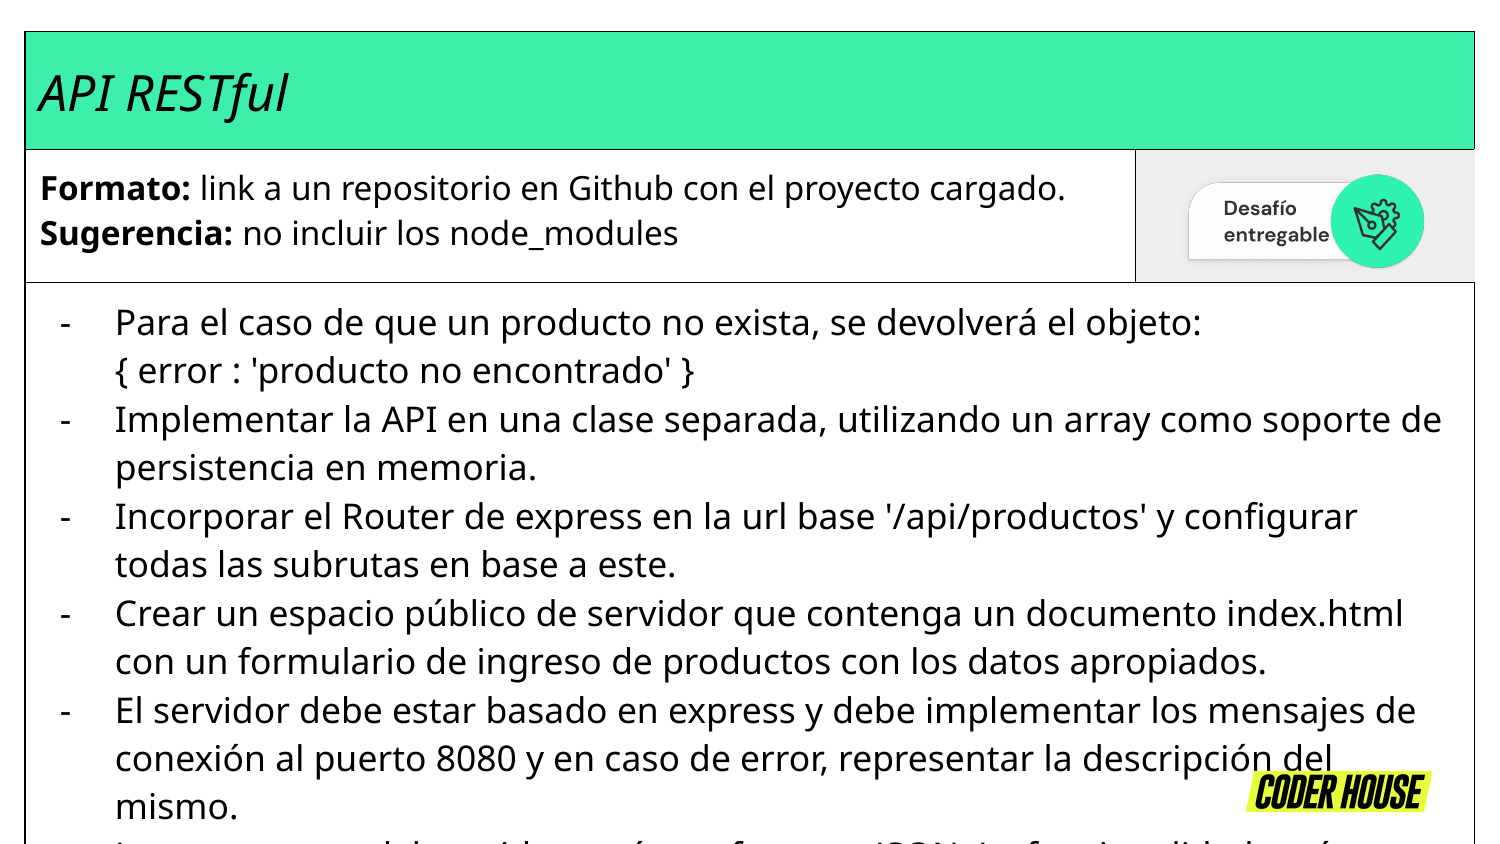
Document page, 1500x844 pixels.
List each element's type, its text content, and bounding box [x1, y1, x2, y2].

table_cell Formato: link a un repositorio en Github con el proyecto cargado. Sugerencia: no incluir los node_modules [26, 150, 1135, 282]
table_cell [1136, 150, 1474, 282]
picture [1241, 764, 1437, 819]
picture [1176, 168, 1445, 275]
table_cell Para el caso de que un producto no exista, se devolverá el objeto: { error : 'producto no encontrado' } Implementar la API en una clase separada, utilizando un array como soporte de persistencia en memoria. Incorporar el Router de express en la url base '/api/productos' y configurar todas las subrutas en base a este. Crear un espacio público de servidor que contenga un documento index.html con un formulario de ingreso de productos con los datos apropiados. El servidor debe estar basado en express y debe implementar los mensajes de conexión al puerto 8080 y en caso de error, representar la descripción del mismo. Las respuestas del servidor serán en formato JSON. La funcionalidad será probada a través de Postman y del formulario de ingreso. [26, 283, 1474, 844]
table_header API RESTful [26, 32, 1474, 149]
